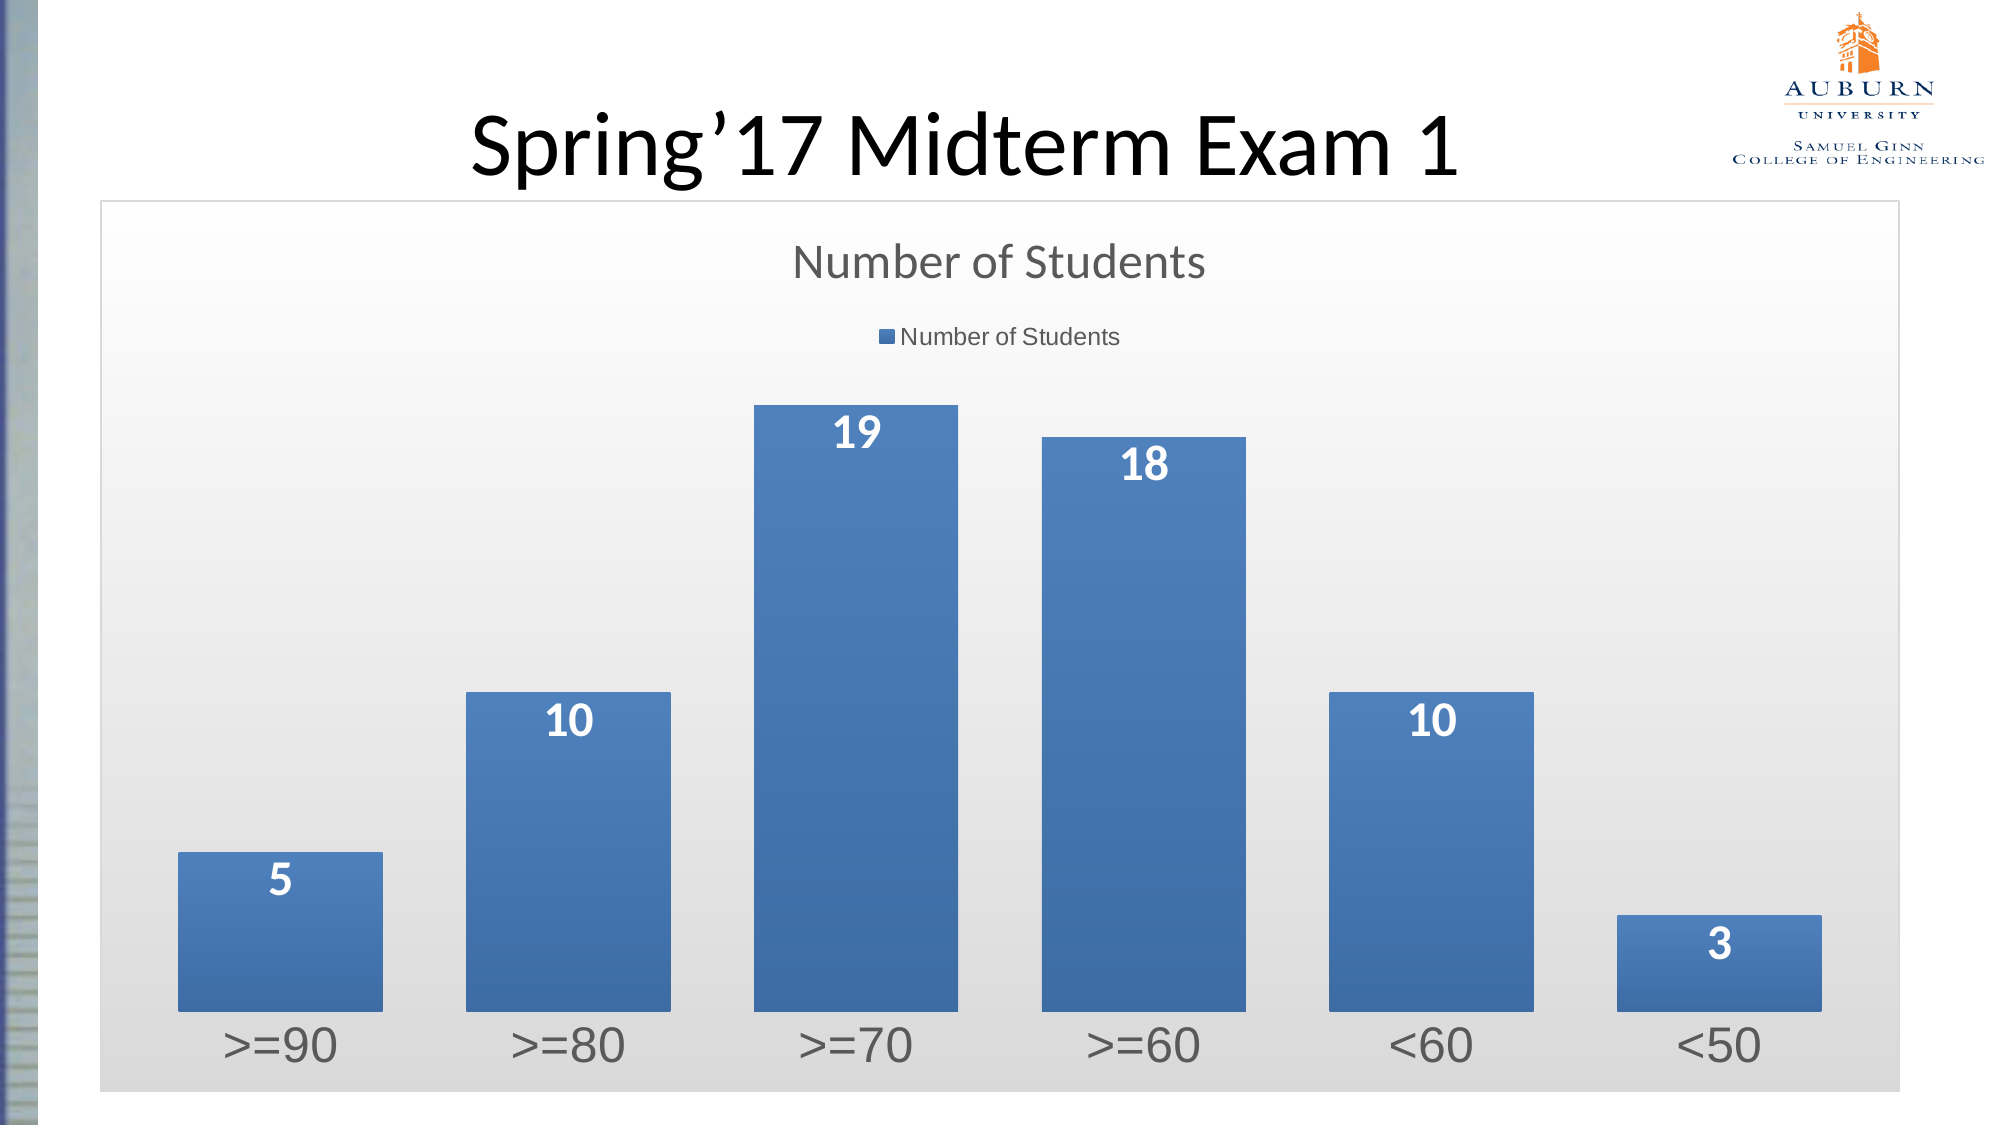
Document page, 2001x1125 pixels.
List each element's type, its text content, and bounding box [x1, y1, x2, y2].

title Spring’17 Midterm Exam 1 [99, 45, 1834, 199]
picture [0, 0, 38, 1125]
chart [99, 199, 1901, 1093]
picture [1733, 12, 1984, 164]
